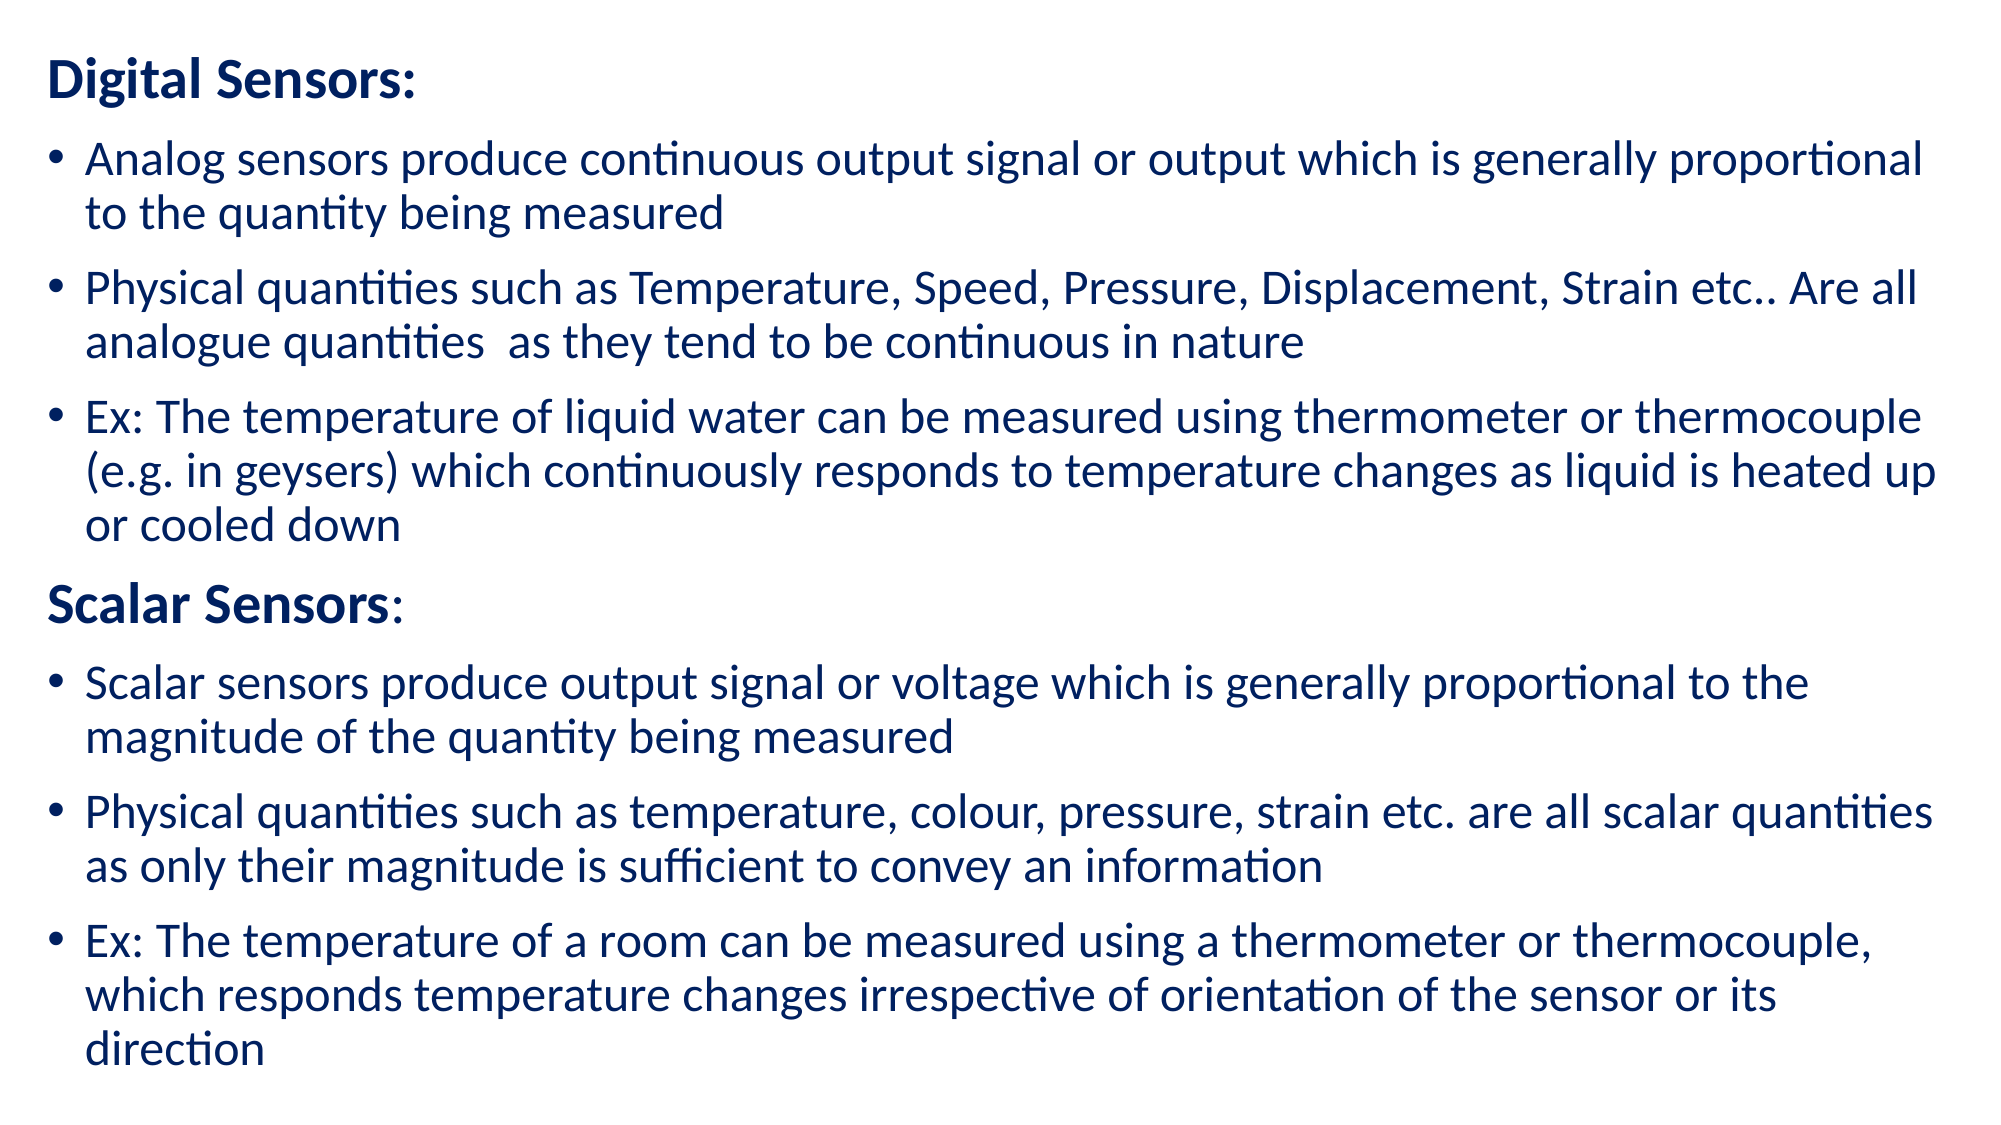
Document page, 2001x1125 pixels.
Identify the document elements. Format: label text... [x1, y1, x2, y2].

list Digital Sensors: Analog sensors produce continuous output signal or output which is generally proportional to the quantity being measured Physical quantities such as Temperature, Speed, Pressure, Displacement, Strain etc.. Are all analogue quantities as they tend to be continuous in nature Ex: The temperature of liquid water can be measured using thermometer or thermocouple (e.g. in geysers) which continuously responds to temperature changes as liquid is heated up or cooled down Scalar Sensors: Scalar sensors produce output signal or voltage which is generally proportional to the magnitude of the quantity being measured Physical quantities such as temperature, colour, pressure, strain etc. are all scalar quantities as only their magnitude is sufficient to convey an information Ex: The temperature of a room can be measured using a thermometer or thermocouple, which responds temperature changes irrespective of orientation of the sensor or its direction [32, 41, 1983, 1096]
